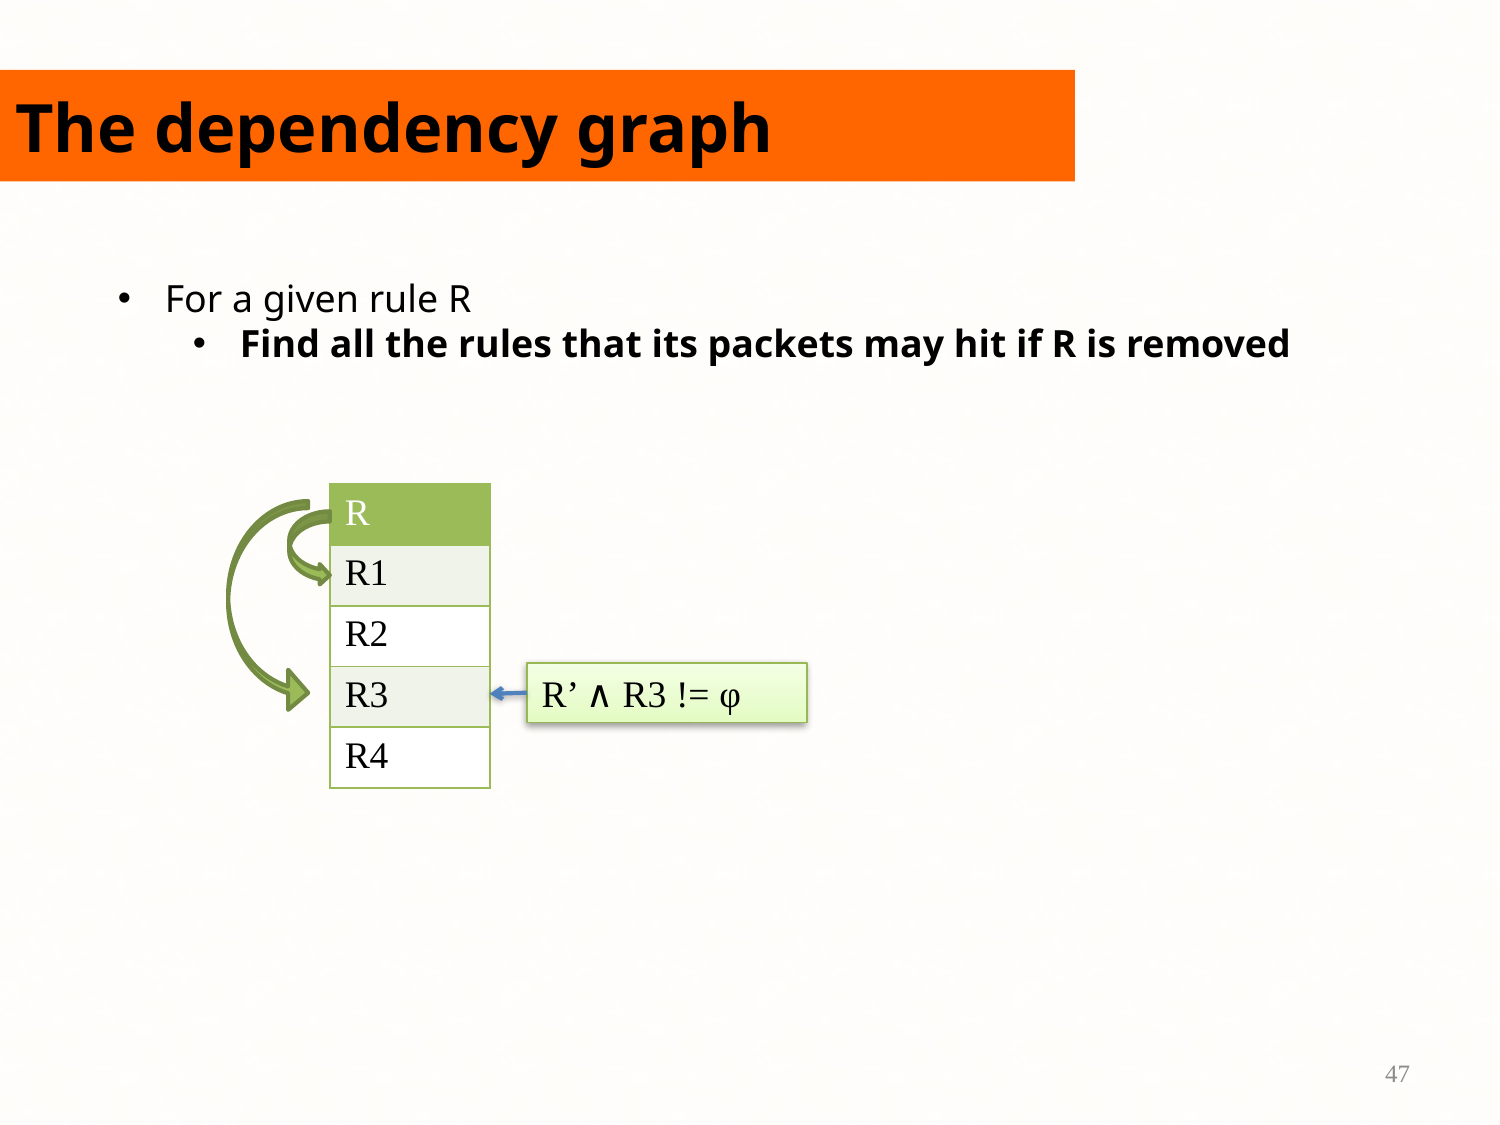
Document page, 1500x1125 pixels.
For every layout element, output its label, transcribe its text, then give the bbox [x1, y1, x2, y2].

text_box [287, 509, 332, 587]
text_box The dependency graph [0, 69, 1075, 182]
table_cell R2 [331, 607, 489, 666]
text_box [226, 498, 311, 712]
table_cell R3 [331, 667, 489, 726]
slide_number 47 [1074, 1042, 1425, 1103]
table_header R [331, 485, 489, 544]
text_box R’ ∧ R3 != φ [526, 662, 808, 723]
table_cell R1 [331, 546, 489, 605]
text_box For a given rule R Find all the rules that its packets may hit if R is removed [103, 267, 1394, 418]
table_cell R4 [331, 728, 489, 787]
